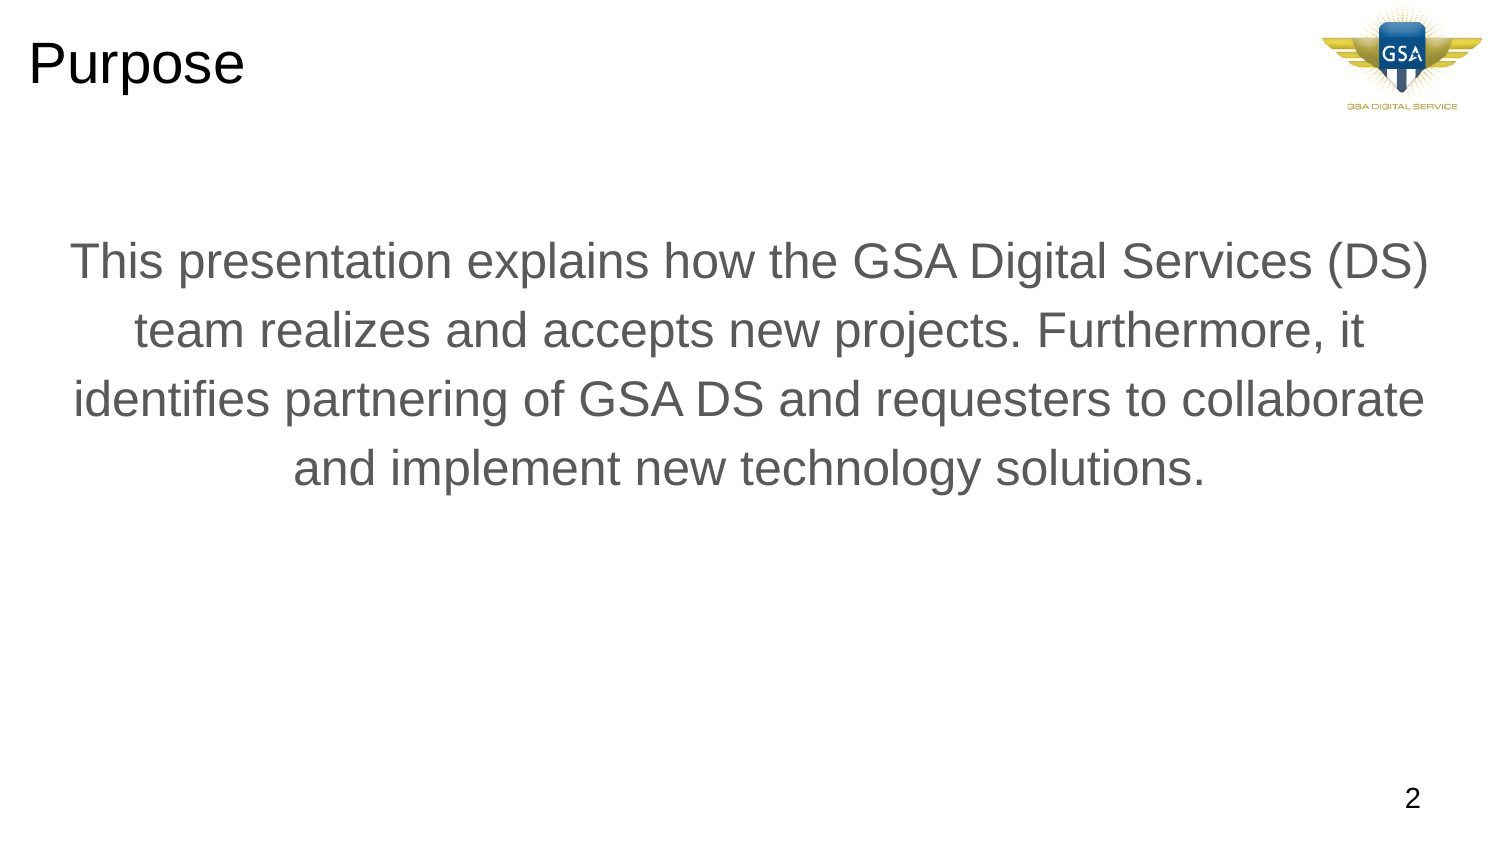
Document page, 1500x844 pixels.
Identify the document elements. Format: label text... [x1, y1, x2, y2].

list This presentation explains how the GSA Digital Services (DS) team realizes and accepts new projects. Furthermore, it identifies partnering of GSA DS and requesters to collaborate and implement new technology solutions. [51, 204, 1449, 765]
picture [1304, 0, 1500, 122]
title Purpose [13, 10, 1299, 105]
slide_number 2 [1389, 764, 1480, 830]
